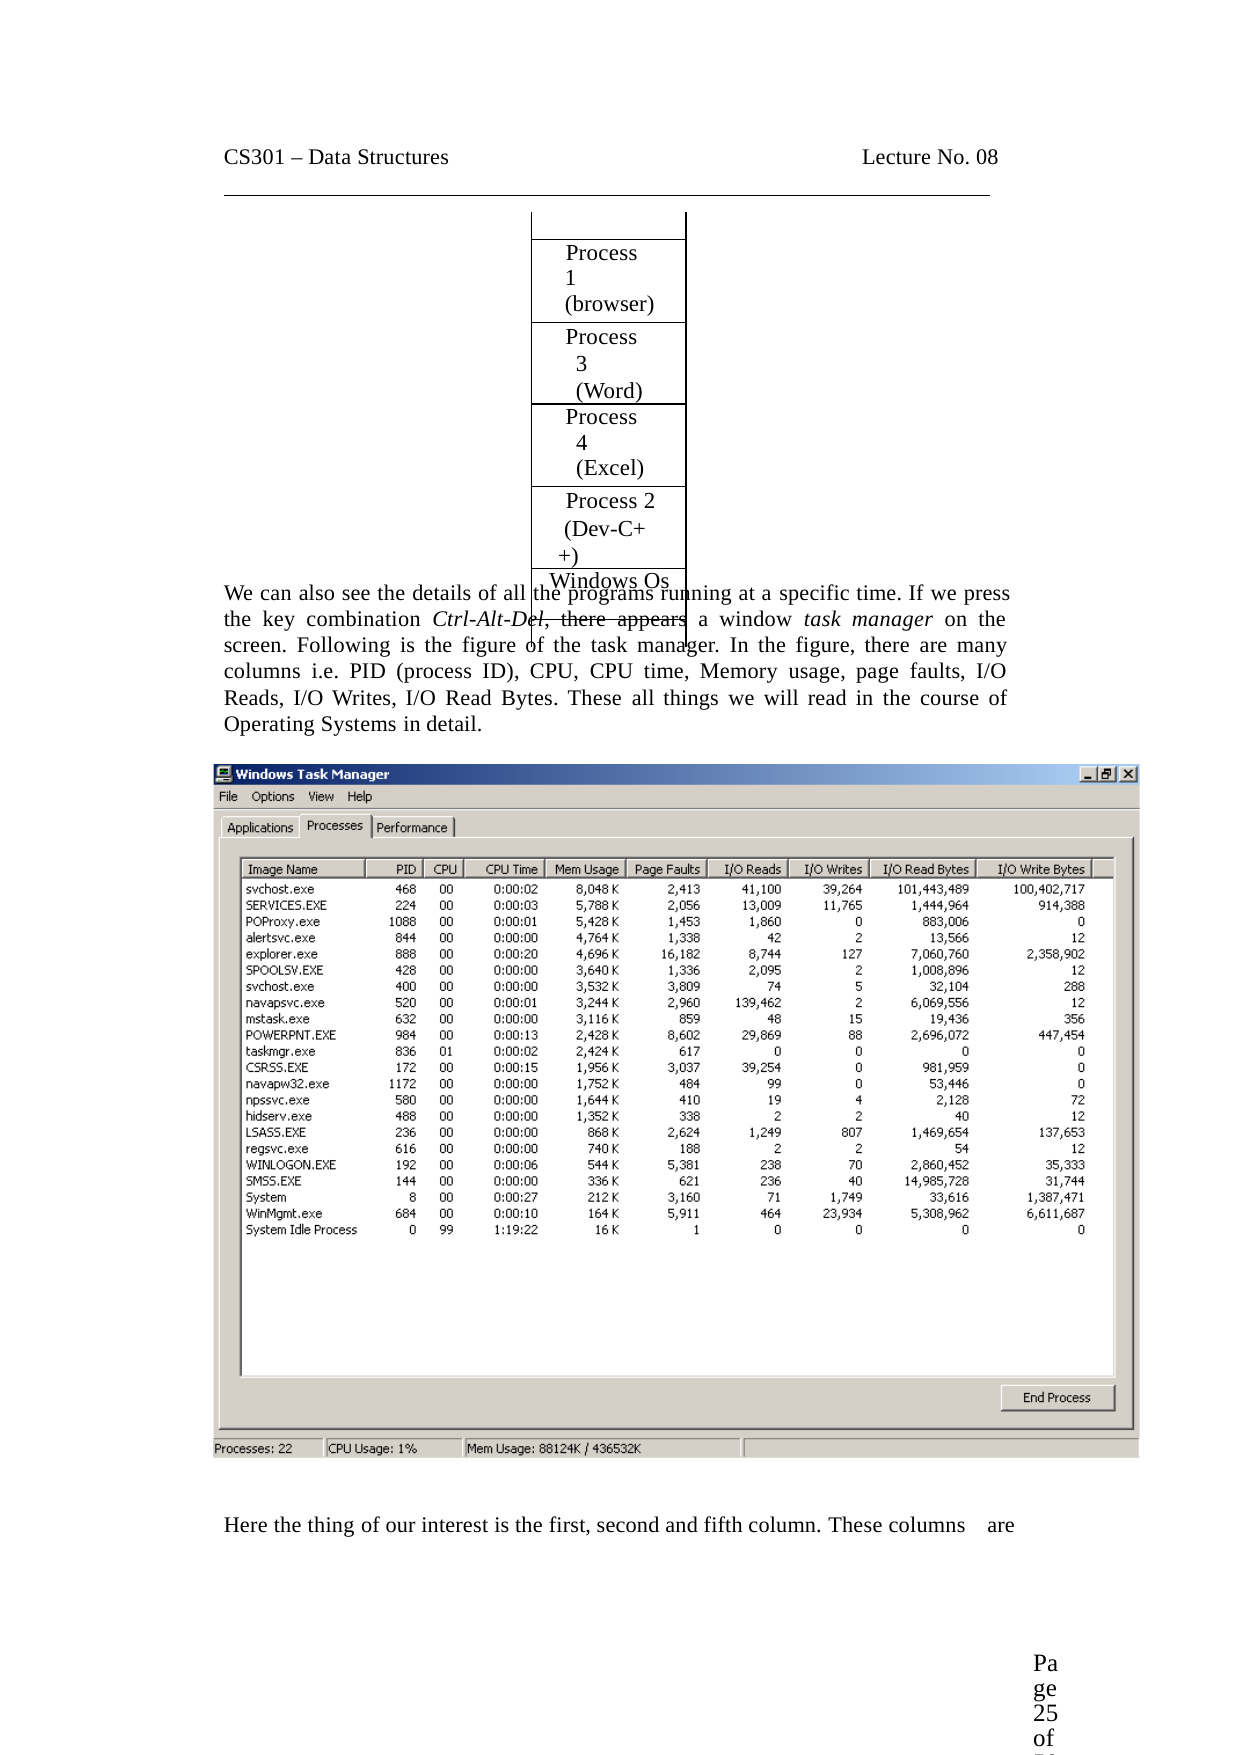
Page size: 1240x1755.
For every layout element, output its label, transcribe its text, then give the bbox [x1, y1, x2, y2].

text_box [213, 764, 1140, 1459]
table_cell Process 3 (Word) [532, 323, 685, 403]
table_cell [532, 620, 685, 647]
table_cell Windows Os [532, 569, 685, 619]
text_box Lecture No. 08 [860, 142, 1003, 170]
table_cell Process 4 (Excel) [532, 405, 685, 486]
slide_number Page 25 of 505 [1019, 1651, 1065, 1755]
text_box Here the thing of our interest is the first, second and fifth column. These columns are [221, 1510, 1018, 1538]
text_box We can also see the details of all the programs running at a specific time. If we press the key combination Ctrl-Alt-Del, there appears a window task manager on the screen. Following is the figure of the task manager. In the figure, there are many columns i.e. PID (process ID), CPU, CPU time, Memory usage, page faults, I/O Reads, I/O Writes, I/O Read Bytes. These all things we will read in the course of Operating Systems in detail. [221, 579, 1018, 737]
table_cell Process 2 (Dev-C++) [532, 487, 685, 568]
table_header [532, 212, 685, 239]
table_cell Process 1 (browser) [532, 240, 685, 322]
text_box CS301 – Data Structures [221, 142, 453, 170]
